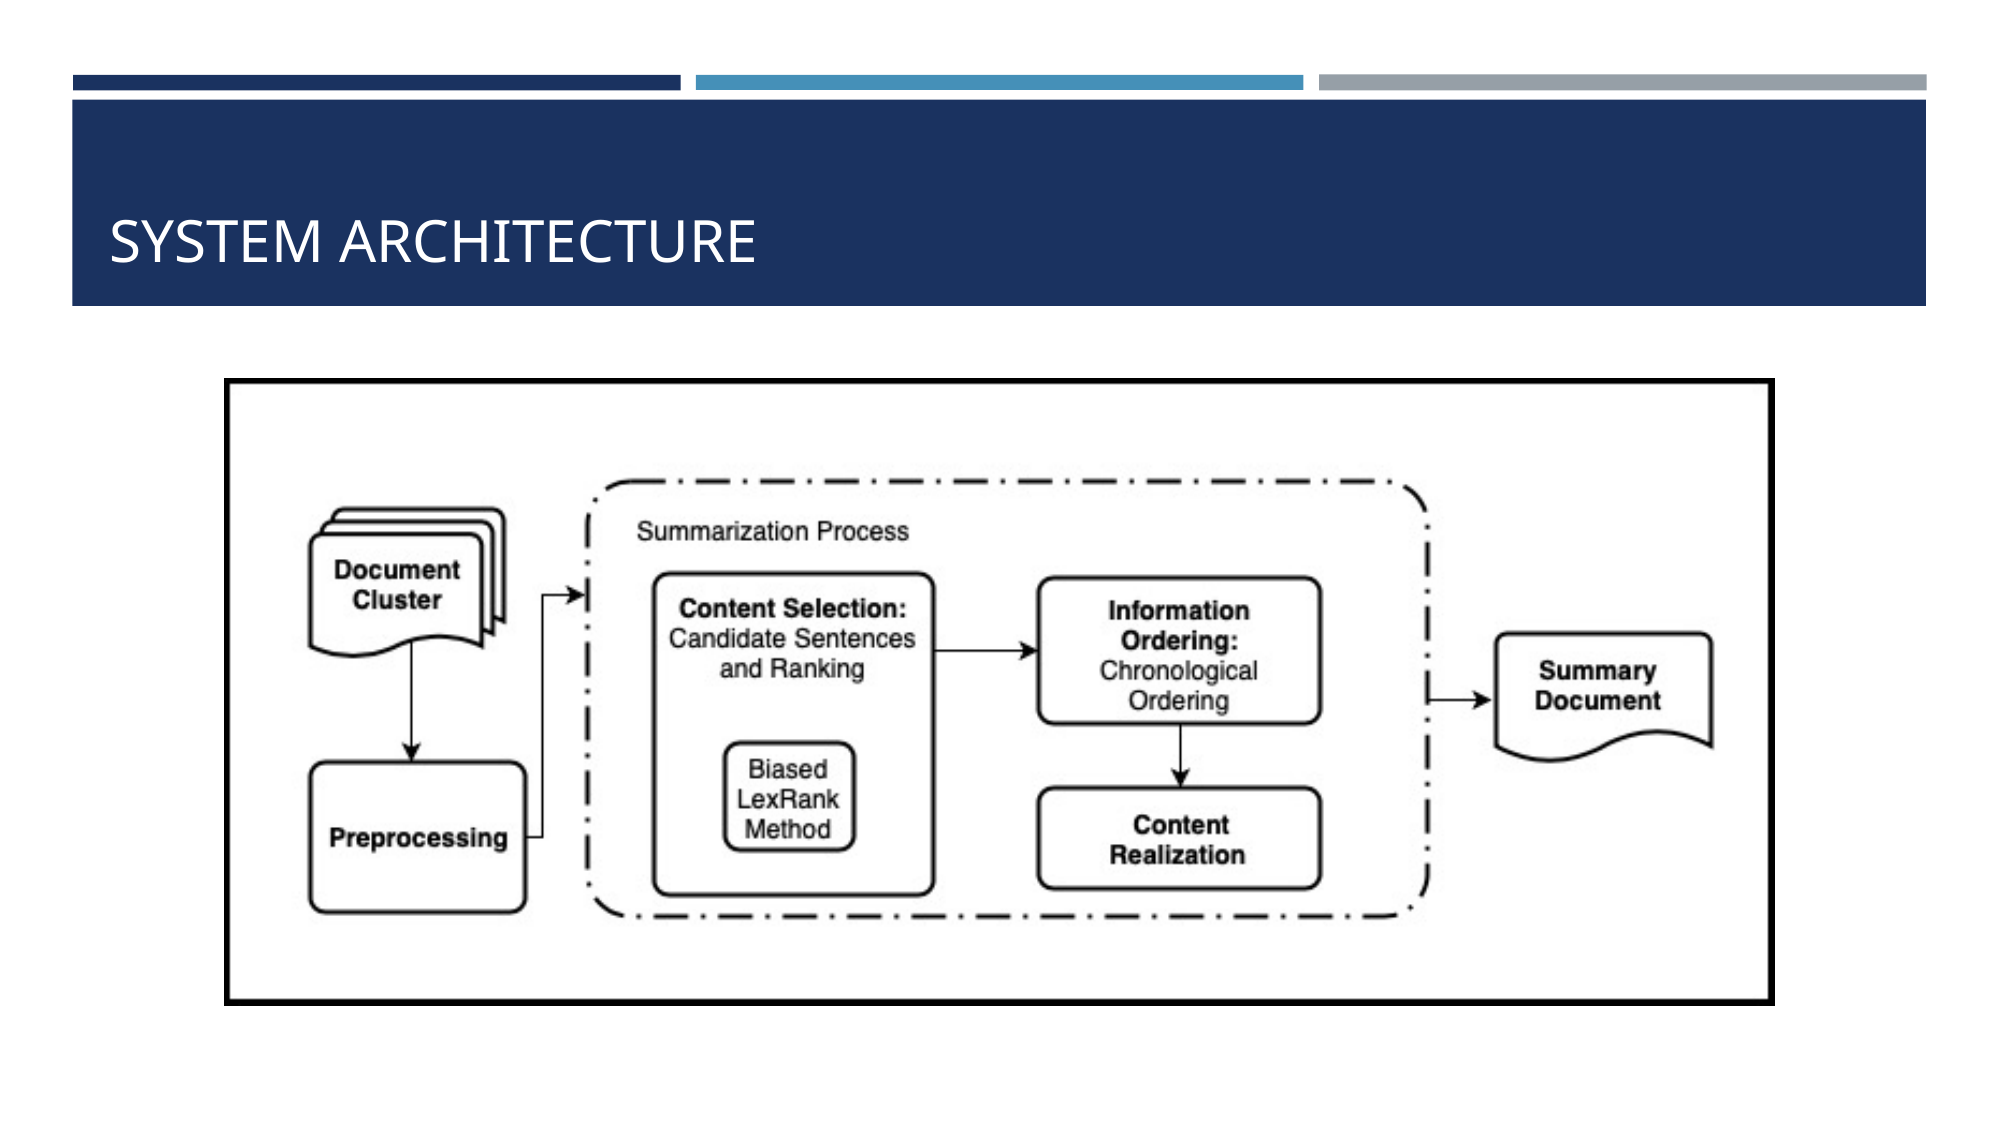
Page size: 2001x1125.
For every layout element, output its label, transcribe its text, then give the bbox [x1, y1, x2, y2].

title SYSTEM ARCHITECTURE [94, 119, 1904, 282]
picture [224, 378, 1775, 1006]
